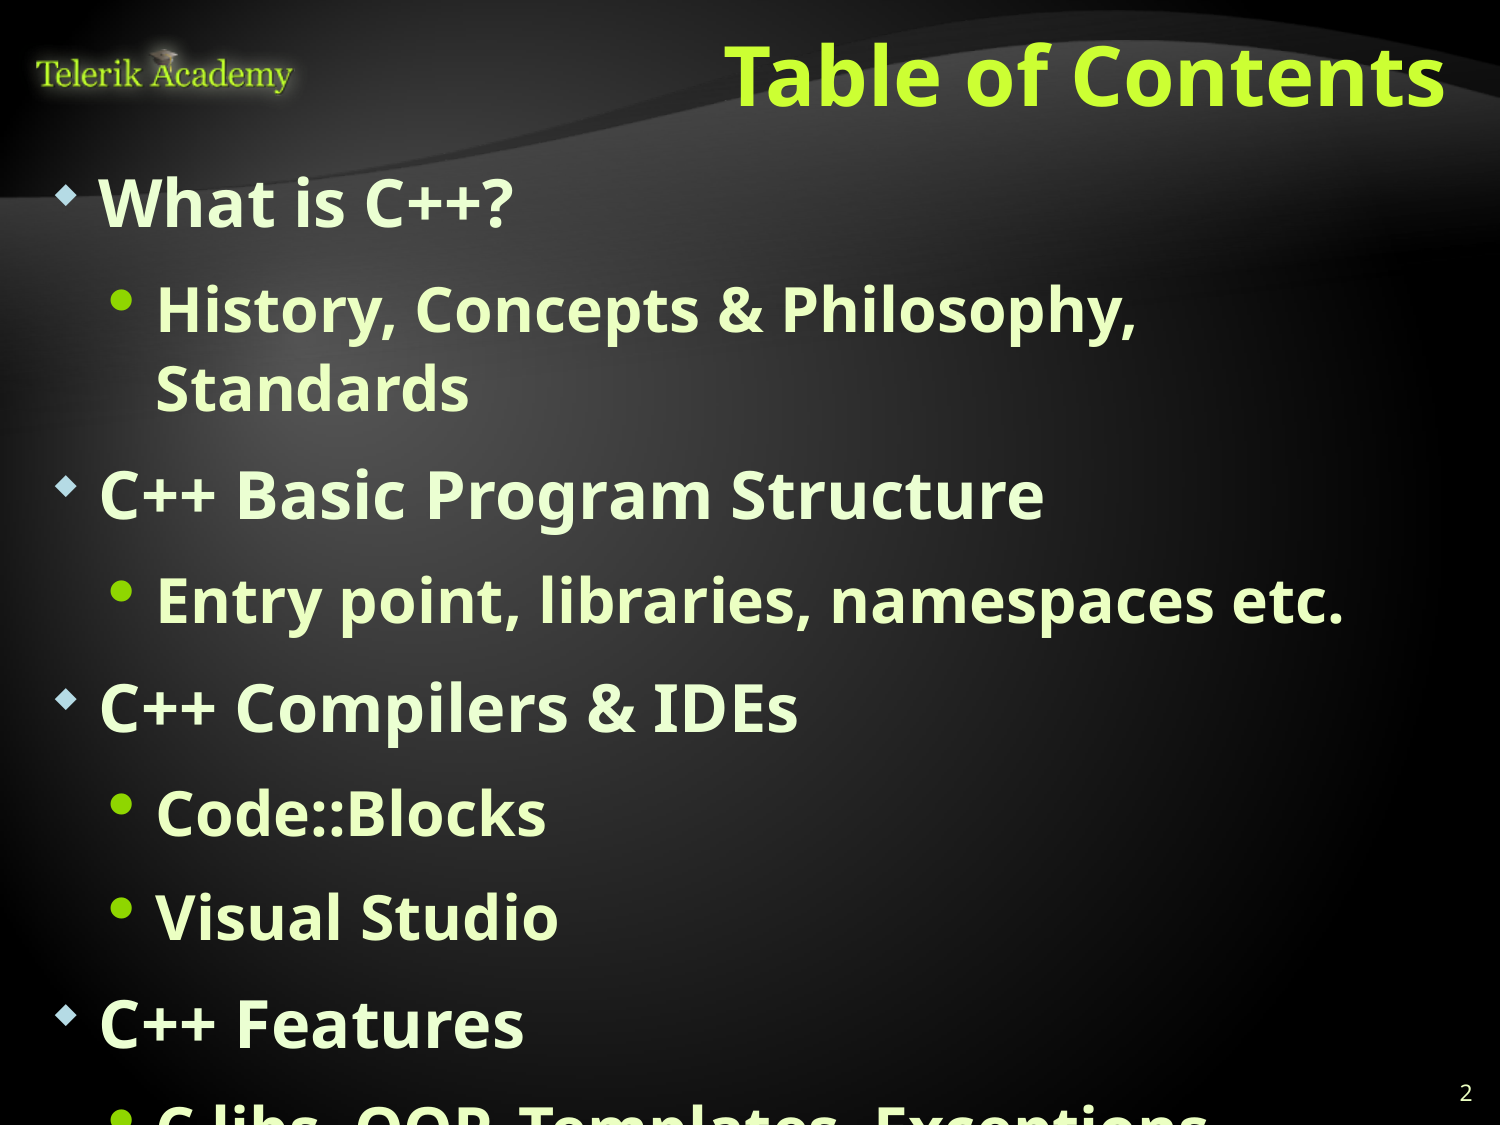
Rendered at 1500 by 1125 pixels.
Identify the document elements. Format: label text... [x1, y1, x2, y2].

slide_number 2 [1412, 1074, 1488, 1113]
title Table of Contents [300, 12, 1463, 149]
list What is C++? History, Concepts & Philosophy, Standards C++ Basic Program Structure Entry point, libraries, namespaces etc. C++ Compilers & IDEs Code::Blocks Visual Studio C++ Features C libs, OOP, Templates, Exceptions, Overloads [37, 149, 1463, 1088]
picture [0, 0, 1500, 1125]
